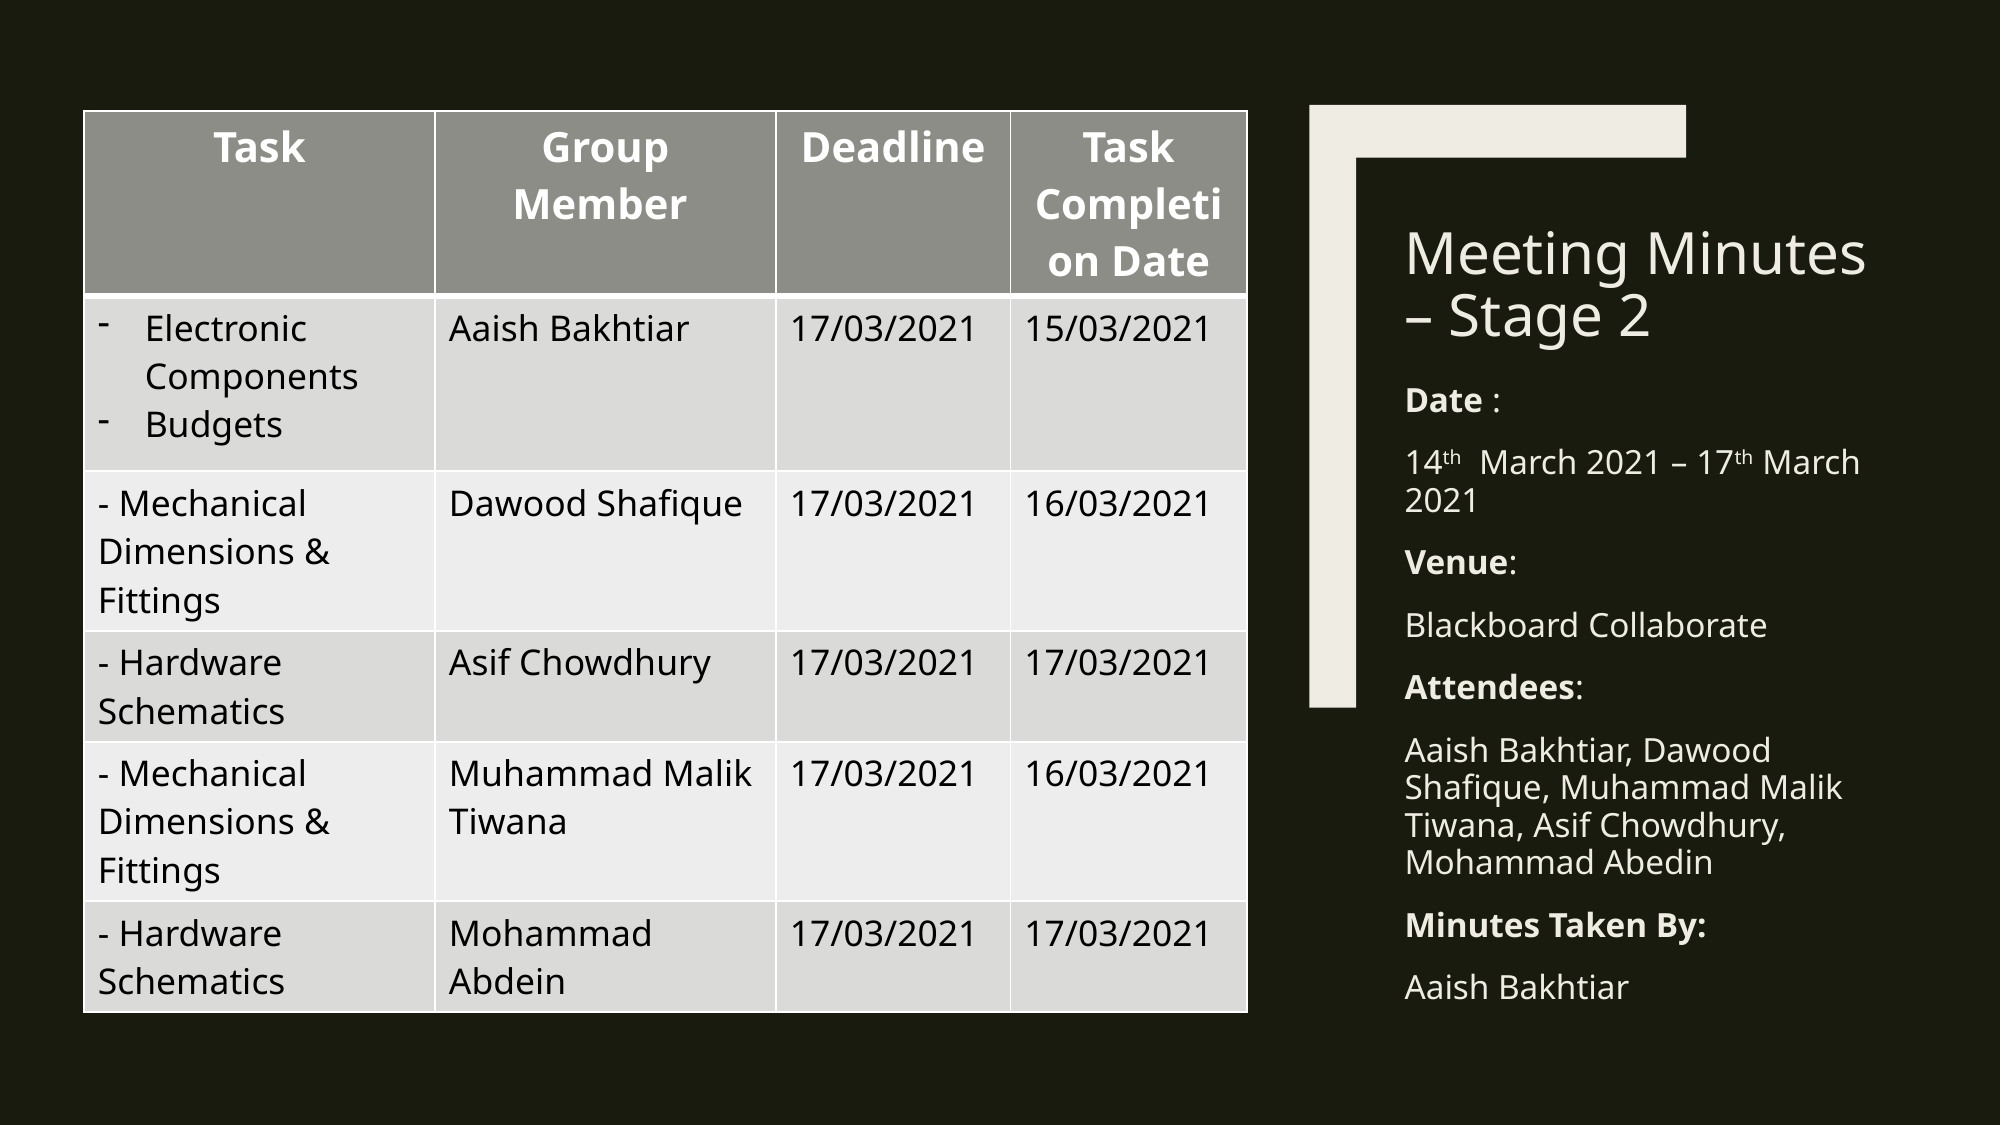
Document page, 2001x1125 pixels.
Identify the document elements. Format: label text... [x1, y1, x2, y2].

table_header Deadline [777, 112, 1010, 293]
table_cell Mohammad Abdein [436, 902, 775, 1011]
table_cell - Mechanical Dimensions & Fittings [85, 472, 434, 630]
table_cell Asif Chowdhury [436, 632, 775, 741]
table_header Task [85, 112, 434, 293]
table_cell - Hardware Schematics [85, 902, 434, 1011]
table_cell - Hardware Schematics [85, 632, 434, 741]
list Date : 14th March 2021 – 17th March 2021 Venue: Blackboard Collaborate Attendees: Aaish Bakhtiar​, Dawood Shafique​, Muhammad Malik Tiwana​, Asif Chowdhury​, Mohammad Abedin​ Minutes Taken By: Aaish Bakhtiar [1389, 375, 1891, 1020]
table_cell Electronic Components Budgets [85, 299, 434, 470]
text_box [0, 0, 2000, 1125]
table_cell Muhammad Malik Tiwana [436, 743, 775, 900]
text_box [1309, 104, 1687, 708]
table_cell 17/03/2021 [1011, 632, 1246, 741]
table_cell 15/03/2021 [1011, 299, 1246, 470]
table_cell 17/03/2021 [1011, 902, 1246, 1011]
table_header Task Completion Date [1011, 112, 1246, 293]
table_cell 16/03/2021 [1011, 472, 1246, 630]
table_cell - Mechanical Dimensions & Fittings [85, 743, 434, 900]
table_cell Aaish Bakhtiar [436, 299, 775, 470]
table_header Group Member [436, 112, 775, 293]
table_cell 17/03/2021 [777, 299, 1010, 470]
table_cell 17/03/2021 [777, 632, 1010, 741]
table_cell 17/03/2021 [777, 472, 1010, 630]
table_cell 17/03/2021 [777, 902, 1010, 1011]
table_cell 16/03/2021 [1011, 743, 1246, 900]
table_cell 17/03/2021 [777, 743, 1010, 900]
title Meeting Minutes – Stage 2 [1389, 182, 1891, 357]
table_cell Dawood Shafique [436, 472, 775, 630]
